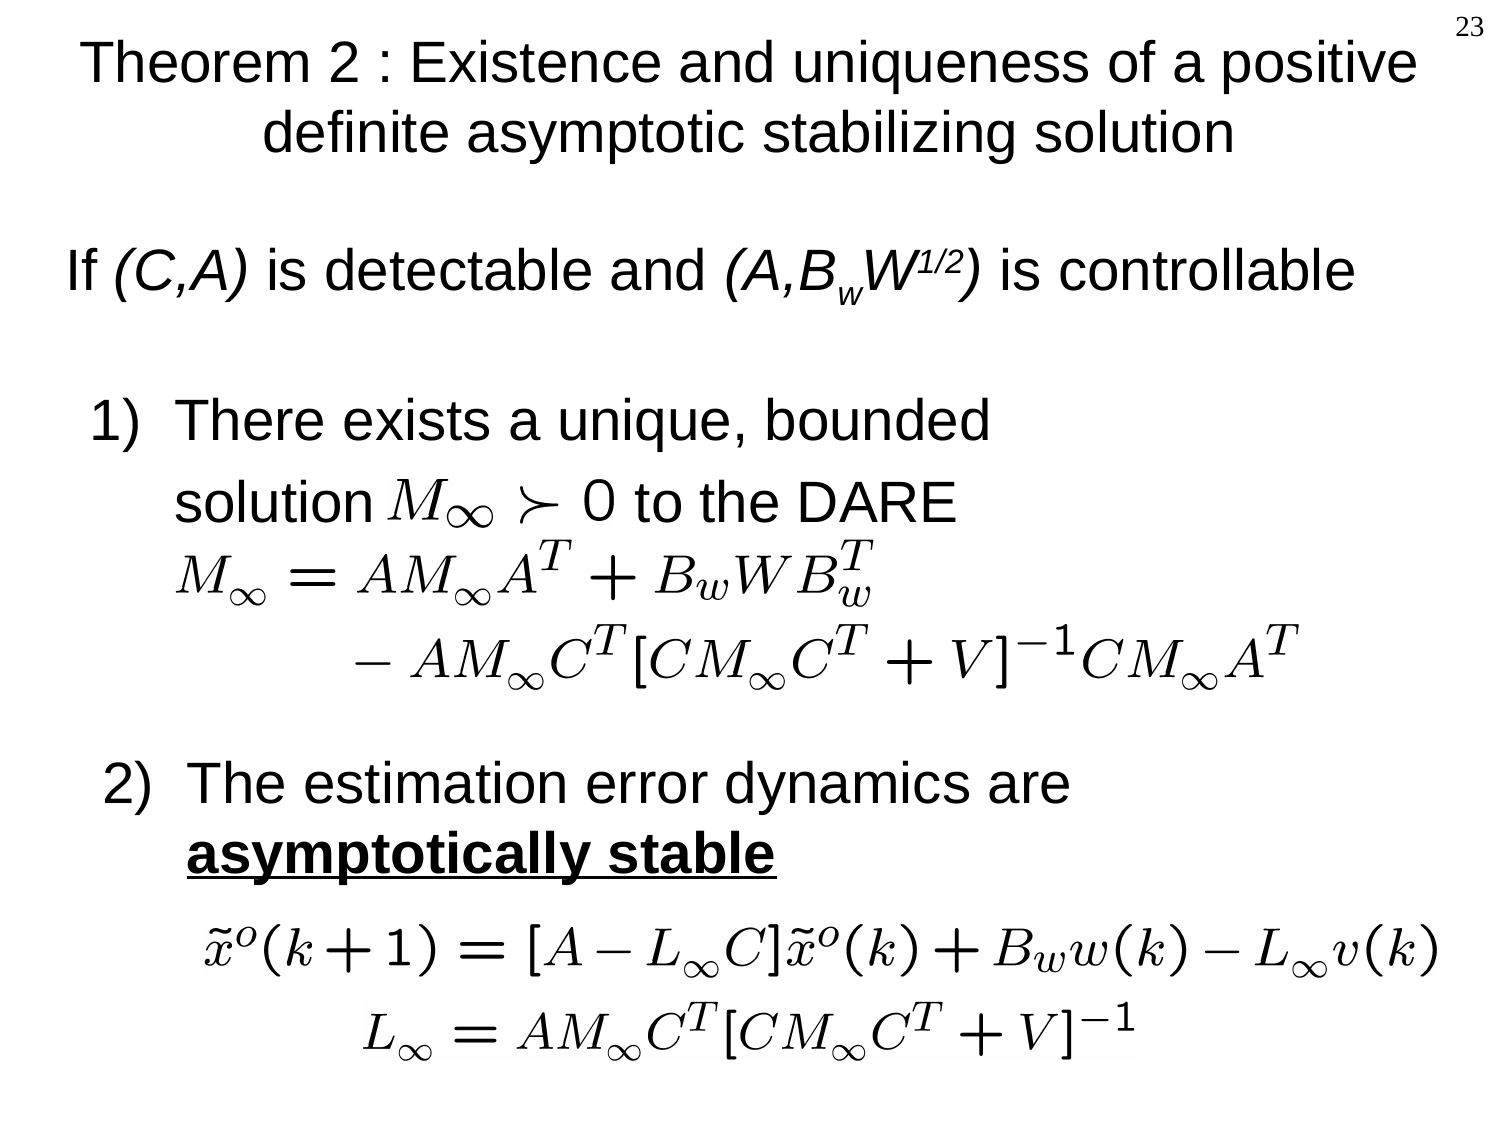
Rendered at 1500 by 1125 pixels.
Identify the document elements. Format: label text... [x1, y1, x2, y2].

text_box The estimation error dynamics are asymptotically stable [87, 737, 1325, 893]
title Theorem 2 : Existence and uniqueness of a positive definite asymptotic stabilizing solution [62, 0, 1438, 188]
slide_number 23 [1438, 0, 1500, 76]
picture [362, 999, 1137, 1061]
list If (C,A) is detectable and (A,BwW1/2) is controllable [49, 224, 1426, 576]
picture [386, 478, 614, 529]
picture [202, 924, 1438, 979]
picture [174, 537, 1301, 690]
text_box There exists a unique, bounded solution to the DARE [74, 374, 1063, 542]
